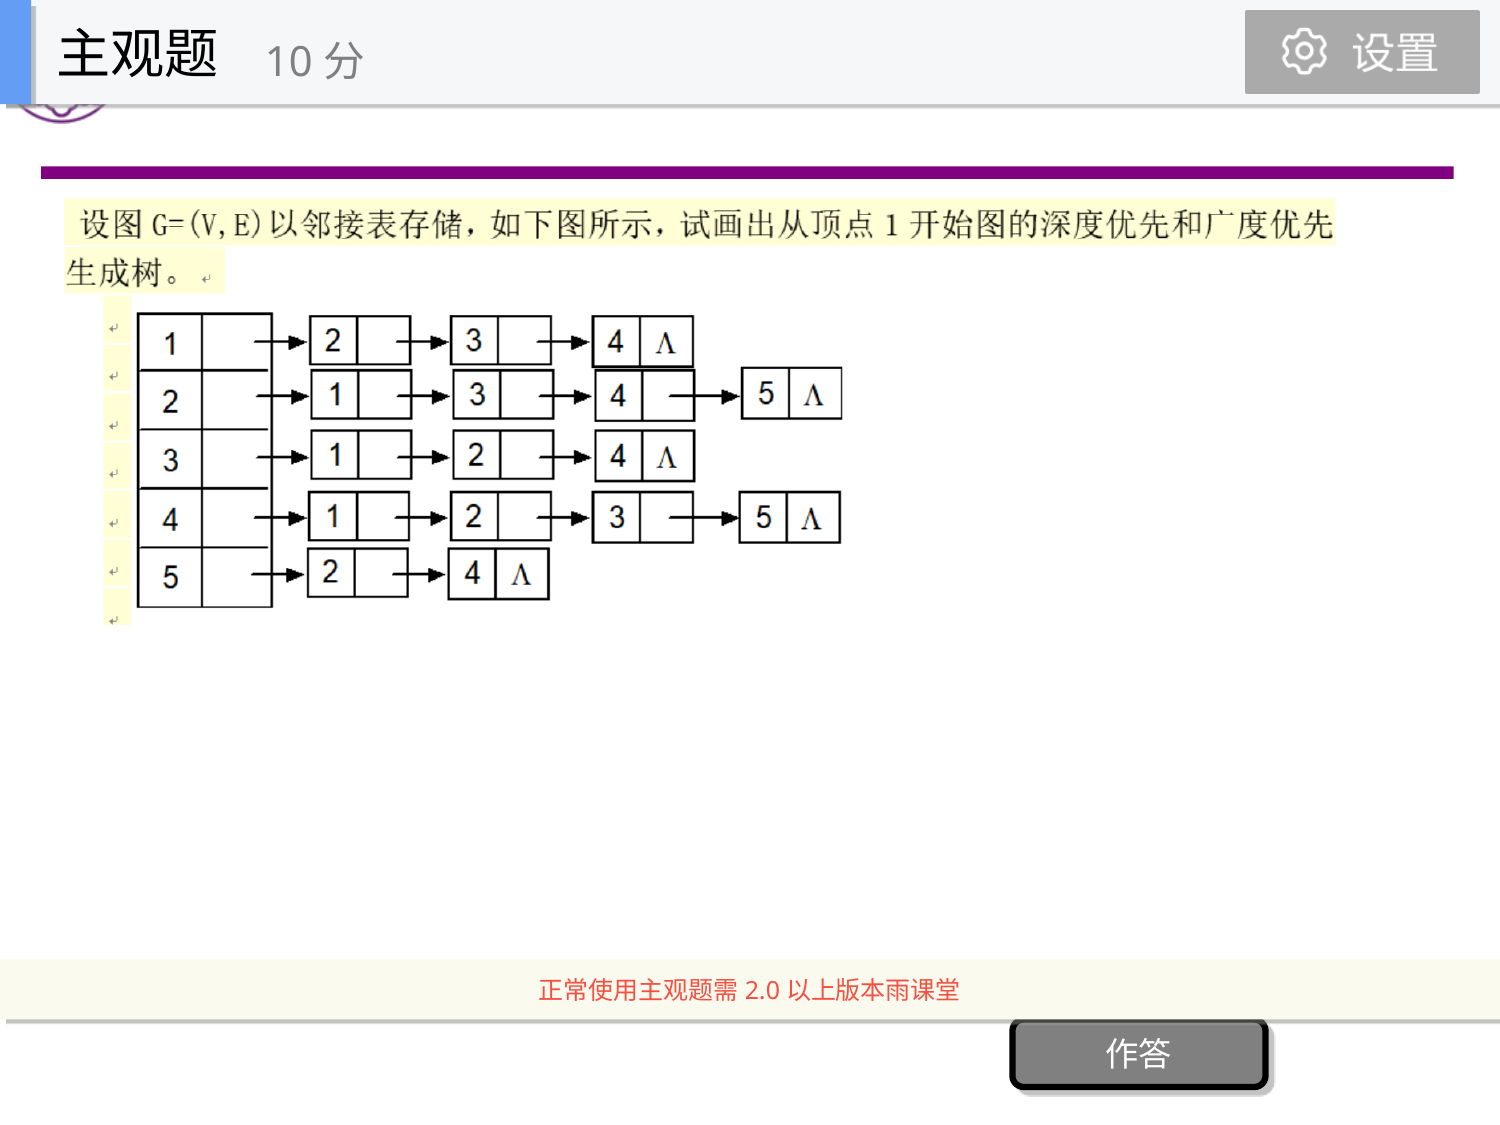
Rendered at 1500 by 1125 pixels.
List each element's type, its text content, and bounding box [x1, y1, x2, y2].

text_box 请您编辑题干 [149, 113, 1350, 197]
picture [0, 105, 124, 124]
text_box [0, 0, 1500, 105]
text_box 作答 [1012, 1027, 1266, 1088]
picture [64, 193, 1346, 625]
text_box 正常使用主观题需2.0以上版本雨课堂 [0, 959, 1500, 1020]
picture [1245, 10, 1480, 94]
